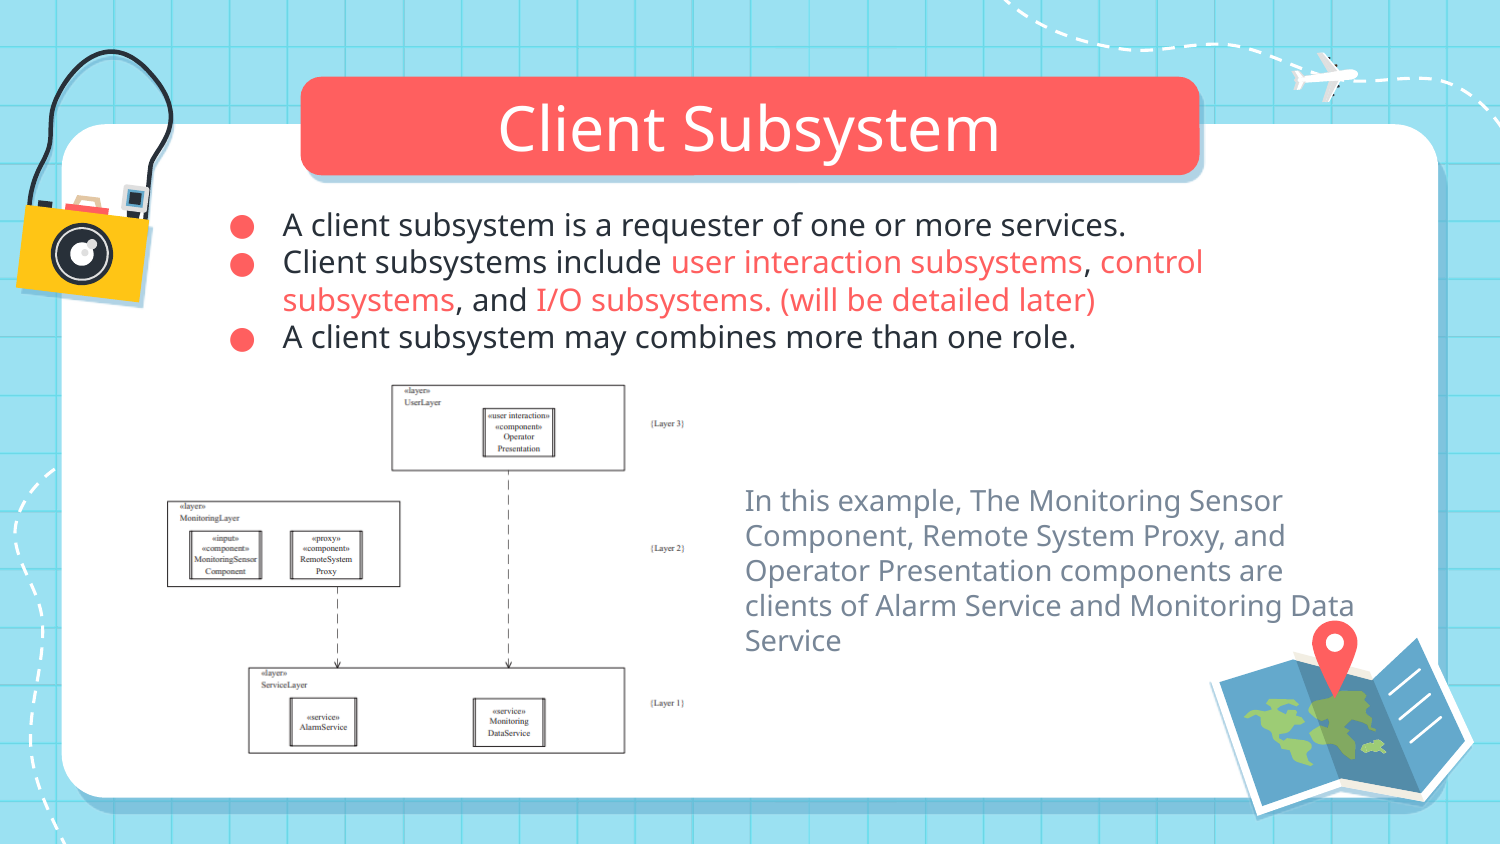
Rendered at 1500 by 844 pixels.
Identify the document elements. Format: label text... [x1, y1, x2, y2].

text_box In this example, The Monitoring Sensor Component, Remote System Proxy, and Operator Presentation components are clients of Alarm Service and Monitoring Data Service [729, 467, 1393, 673]
list A client subsystem is a requester of one or more services. Client subsystems include user interaction subsystems, control subsystems, and I/O subsystems. (will be detailed later) A client subsystem may combines more than one role. [192, 175, 1229, 422]
title Client Subsystem [118, 88, 1382, 164]
picture [149, 365, 708, 757]
text_box [302, 164, 1198, 175]
text_box [302, 76, 1198, 88]
